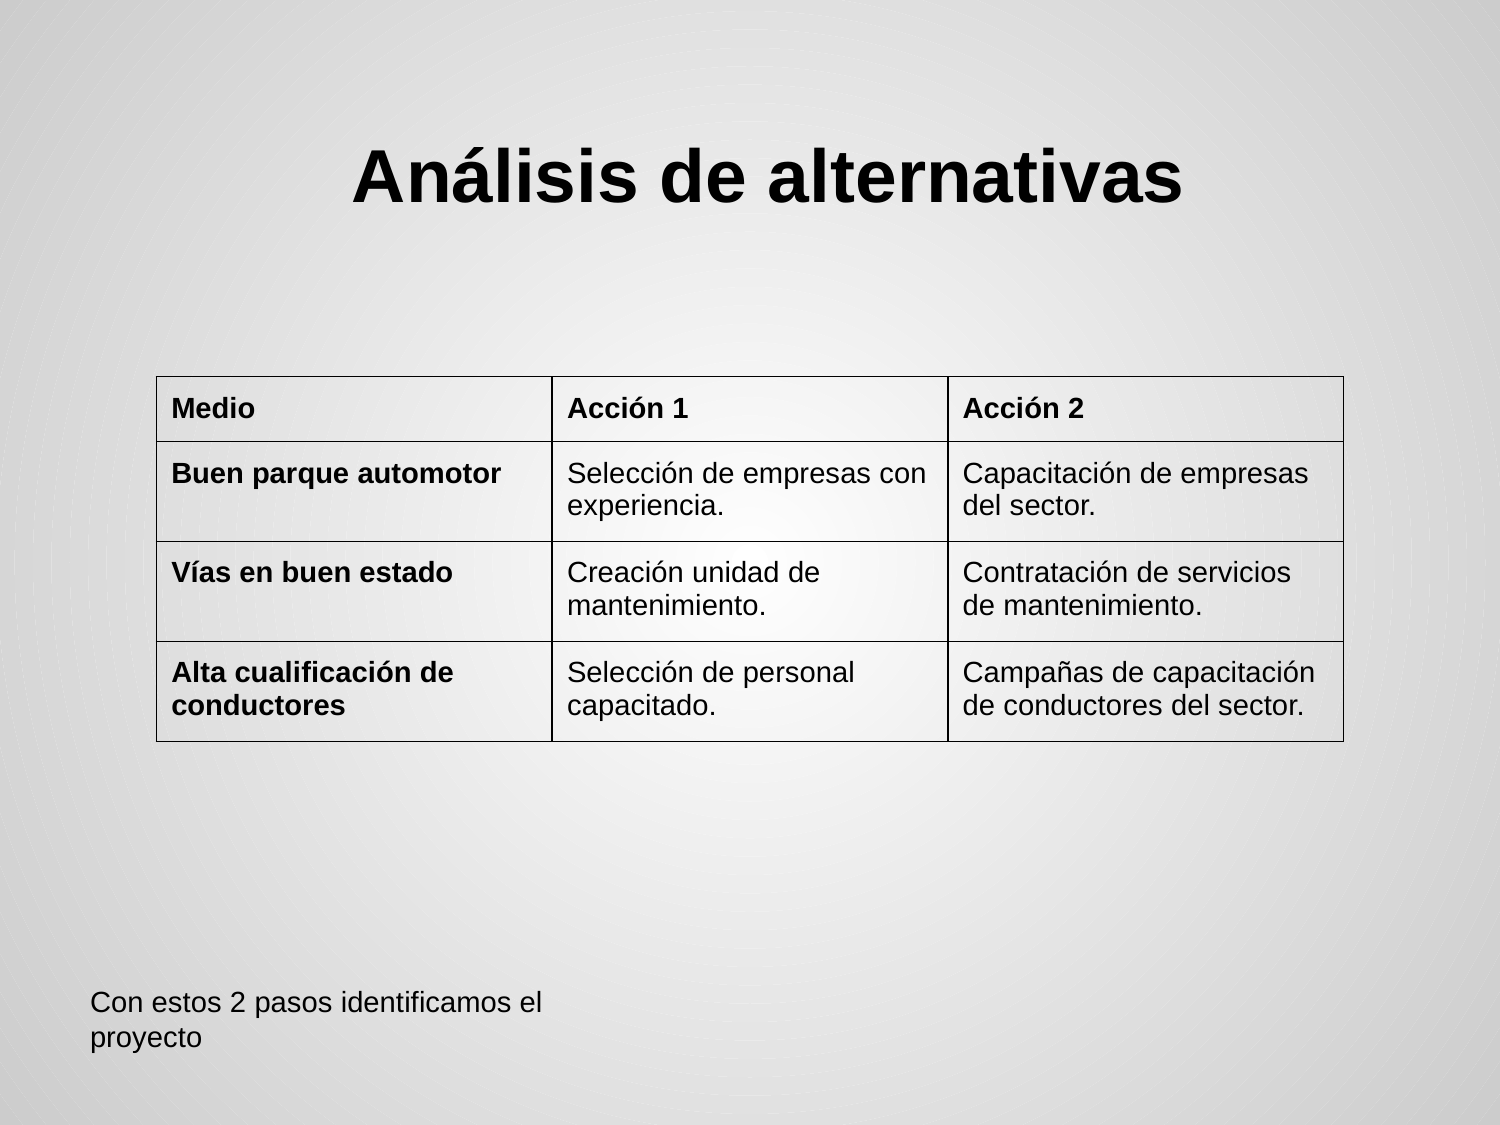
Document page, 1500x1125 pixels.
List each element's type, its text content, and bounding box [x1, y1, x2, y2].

table_cell Vías en buen estado [157, 542, 551, 641]
table_header Medio [157, 377, 551, 441]
table_cell Alta cualificación de conductores [157, 642, 551, 741]
table_cell Capacitación de empresas del sector. [949, 442, 1343, 541]
table_header Acción 1 [553, 377, 947, 441]
title Análisis de alternativas [75, 14, 1425, 233]
text_box Con estos 2 pasos identificamos el proyecto [74, 968, 675, 1069]
table_cell Selección de empresas con experiencia. [553, 442, 947, 541]
table_cell Contratación de servicios de mantenimiento. [949, 542, 1343, 641]
table_cell Creación unidad de mantenimiento. [553, 542, 947, 641]
table_cell Buen parque automotor [157, 442, 551, 541]
table_cell Selección de personal capacitado. [553, 642, 947, 741]
table_header Acción 2 [949, 377, 1343, 441]
table_cell Campañas de capacitación de conductores del sector. [949, 642, 1343, 741]
